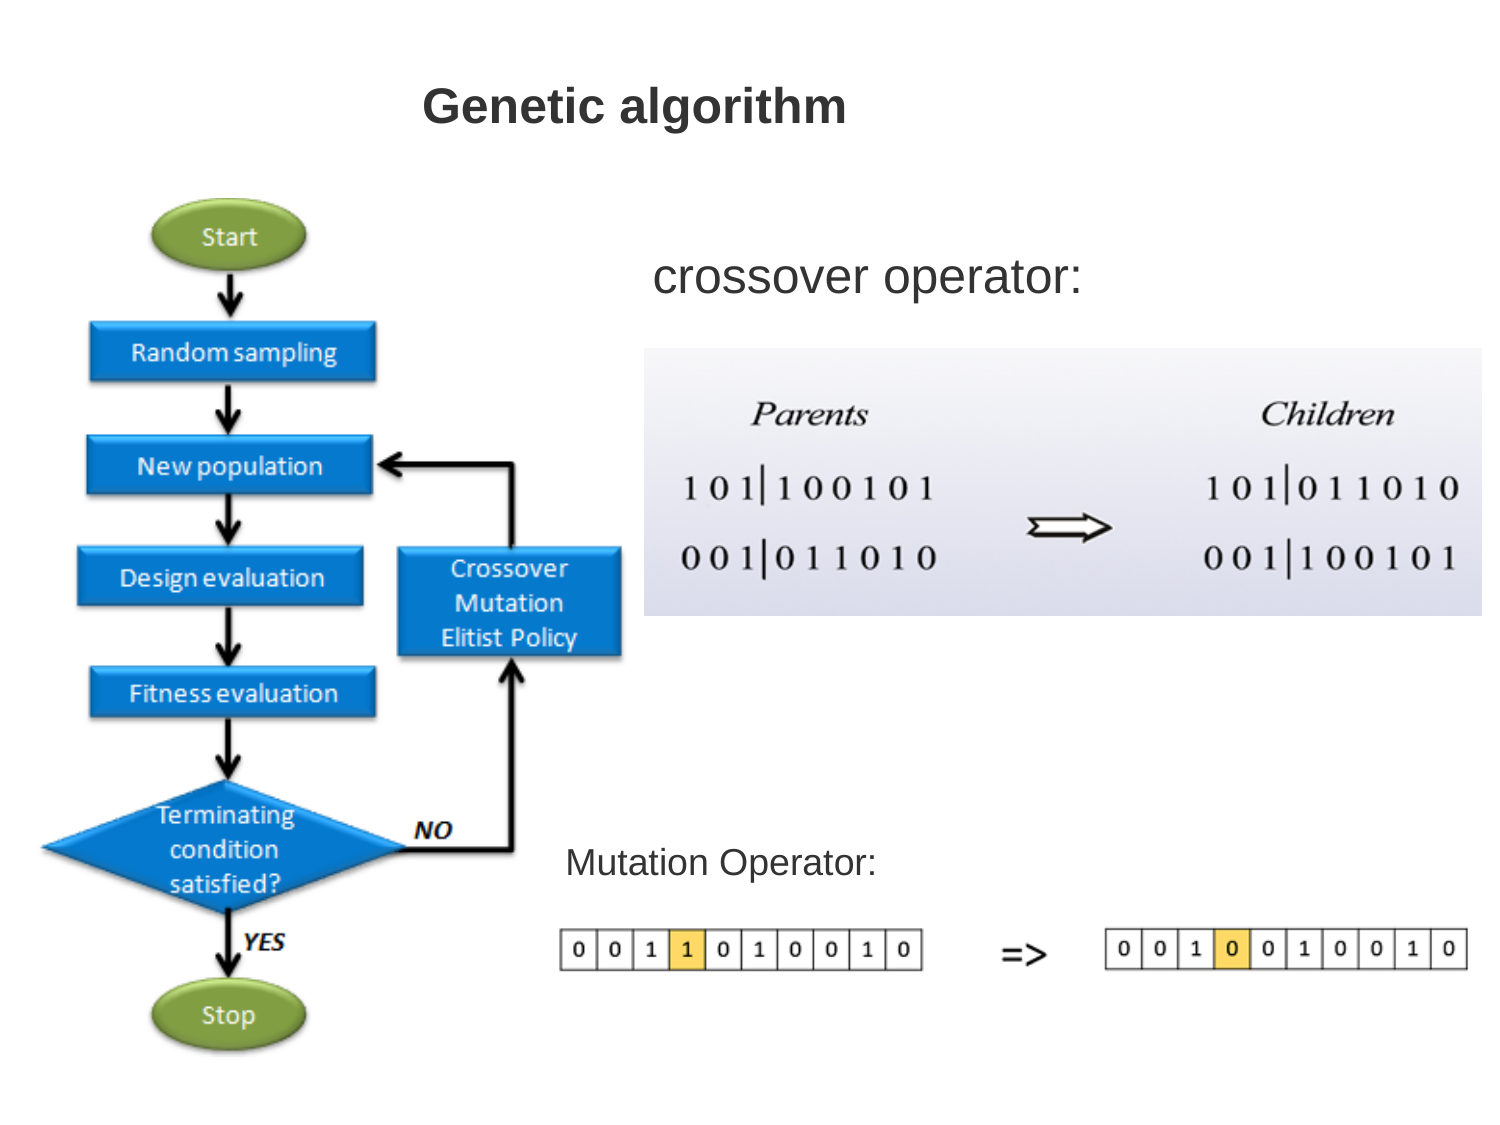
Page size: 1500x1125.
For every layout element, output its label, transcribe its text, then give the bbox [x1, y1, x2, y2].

picture [34, 198, 1482, 1057]
text_box Genetic algorithm [407, 66, 1158, 142]
text_box Mutation Operator: [626, 830, 1301, 891]
text_box crossover operator: [637, 236, 1388, 312]
picture [644, 348, 1482, 616]
